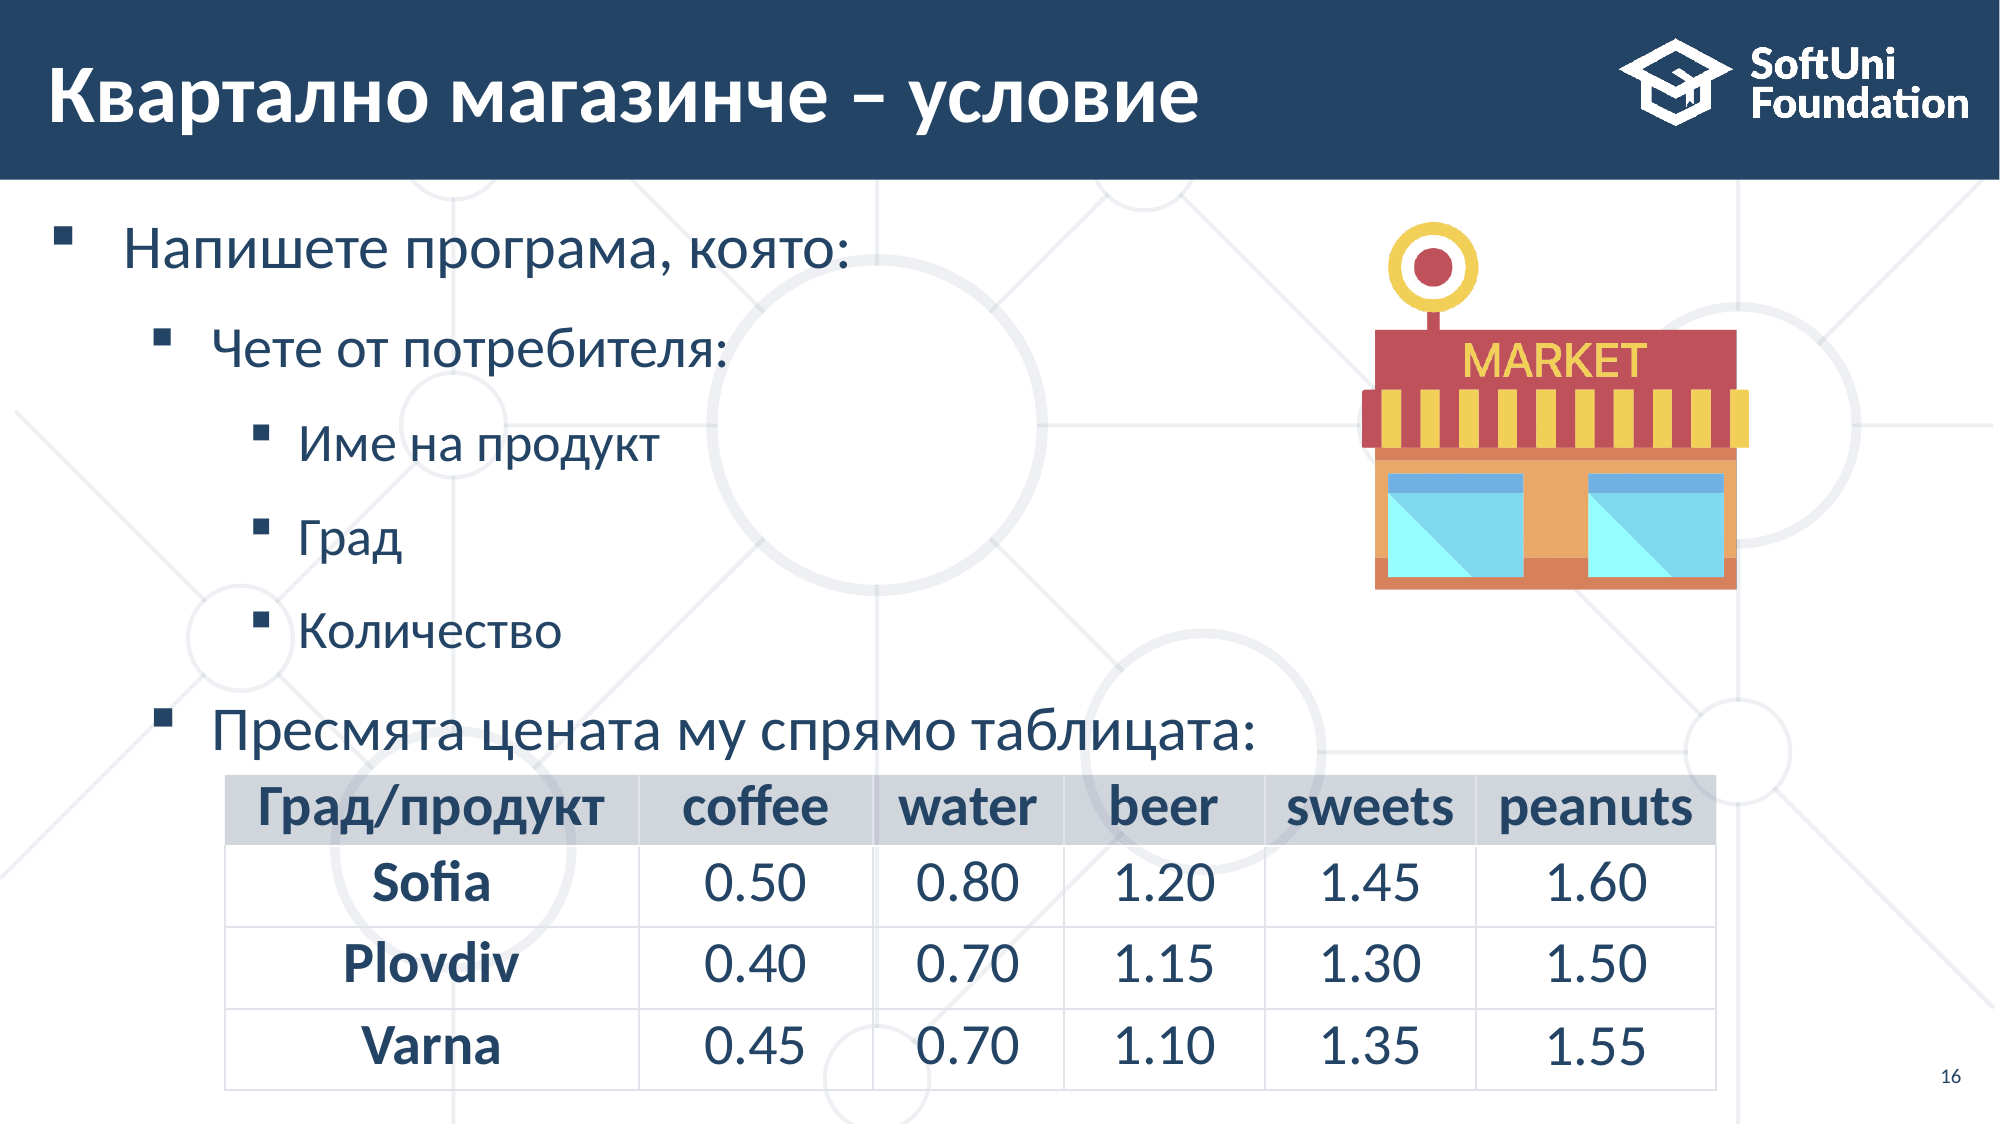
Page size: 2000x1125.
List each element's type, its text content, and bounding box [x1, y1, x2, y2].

table_cell 1.60 [1477, 847, 1715, 926]
table_header Град/продукт [225, 775, 638, 845]
table_header beer [1065, 775, 1264, 845]
table_cell 0.45 [640, 1010, 872, 1089]
list Напишете програма, която: Чете от потребителя: Име на продукт Град Количество Пресмята цената му спрямо таблицата: [31, 196, 1970, 1050]
table_header peanuts [1477, 775, 1716, 845]
picture [1618, 38, 1968, 126]
table_cell Varna [226, 1010, 638, 1089]
table_cell 1.55 [1477, 1010, 1715, 1089]
table_cell 1.30 [1266, 928, 1475, 1008]
table_header sweets [1266, 775, 1475, 845]
table_cell 0.70 [874, 1010, 1063, 1089]
table_cell 0.40 [640, 928, 872, 1008]
table_header coffee [640, 775, 872, 845]
table_cell 1.15 [1065, 928, 1264, 1008]
table_cell Sofia [226, 847, 638, 926]
table_cell 0.70 [874, 928, 1063, 1008]
picture [1361, 212, 1749, 600]
slide_number 16 [1896, 1049, 1968, 1101]
table_cell 1.10 [1065, 1010, 1264, 1089]
table_cell 0.50 [640, 847, 872, 926]
table_cell 1.35 [1266, 1010, 1475, 1089]
table_cell 1.50 [1477, 928, 1715, 1008]
table_cell 0.80 [874, 847, 1063, 926]
table_cell 1.20 [1065, 847, 1264, 926]
table_cell Plovdiv [226, 928, 638, 1008]
title Квартално магазинче – условие [31, 16, 1591, 162]
table_cell 1.45 [1266, 847, 1475, 926]
table_header water [874, 775, 1063, 845]
